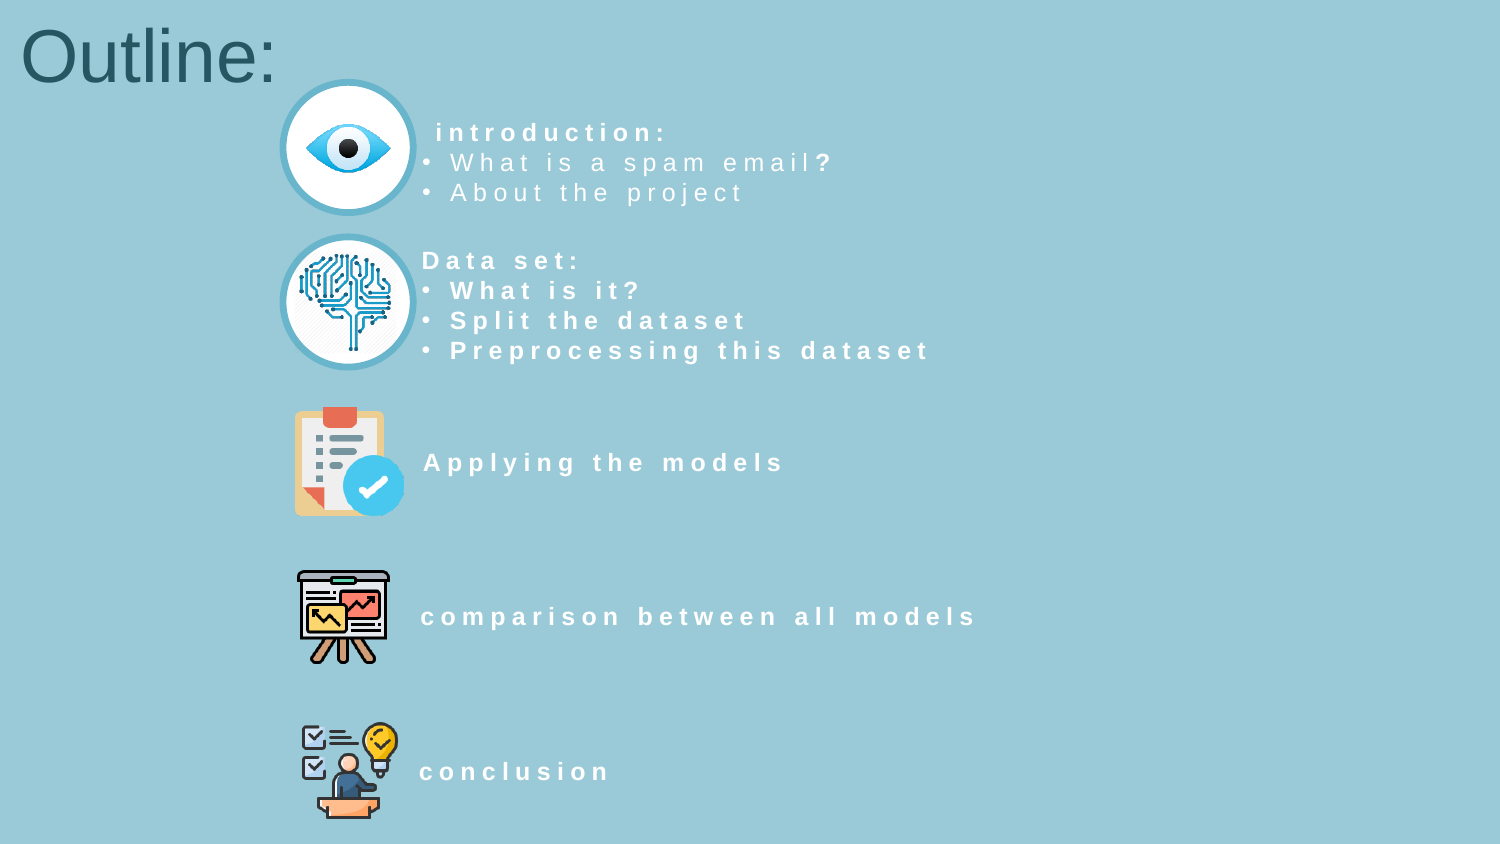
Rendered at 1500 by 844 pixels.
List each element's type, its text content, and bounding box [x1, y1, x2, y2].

text_box [280, 80, 407, 192]
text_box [405, 593, 1029, 677]
text_box Data set: What is it? Split the dataset Preprocessing this dataset [406, 237, 1027, 372]
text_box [410, 414, 1029, 516]
text_box Outline: [5, 5, 306, 101]
text_box [280, 271, 288, 332]
picture [295, 406, 405, 516]
picture [293, 250, 397, 355]
picture [295, 568, 392, 665]
picture [302, 722, 398, 819]
text_box [401, 260, 406, 344]
text_box [317, 362, 379, 370]
text_box [311, 204, 385, 215]
picture [301, 101, 395, 195]
text_box introduction: What is a spam email? About the project [407, 109, 1369, 215]
text_box [306, 234, 390, 249]
text_box conclusion [403, 747, 1144, 793]
